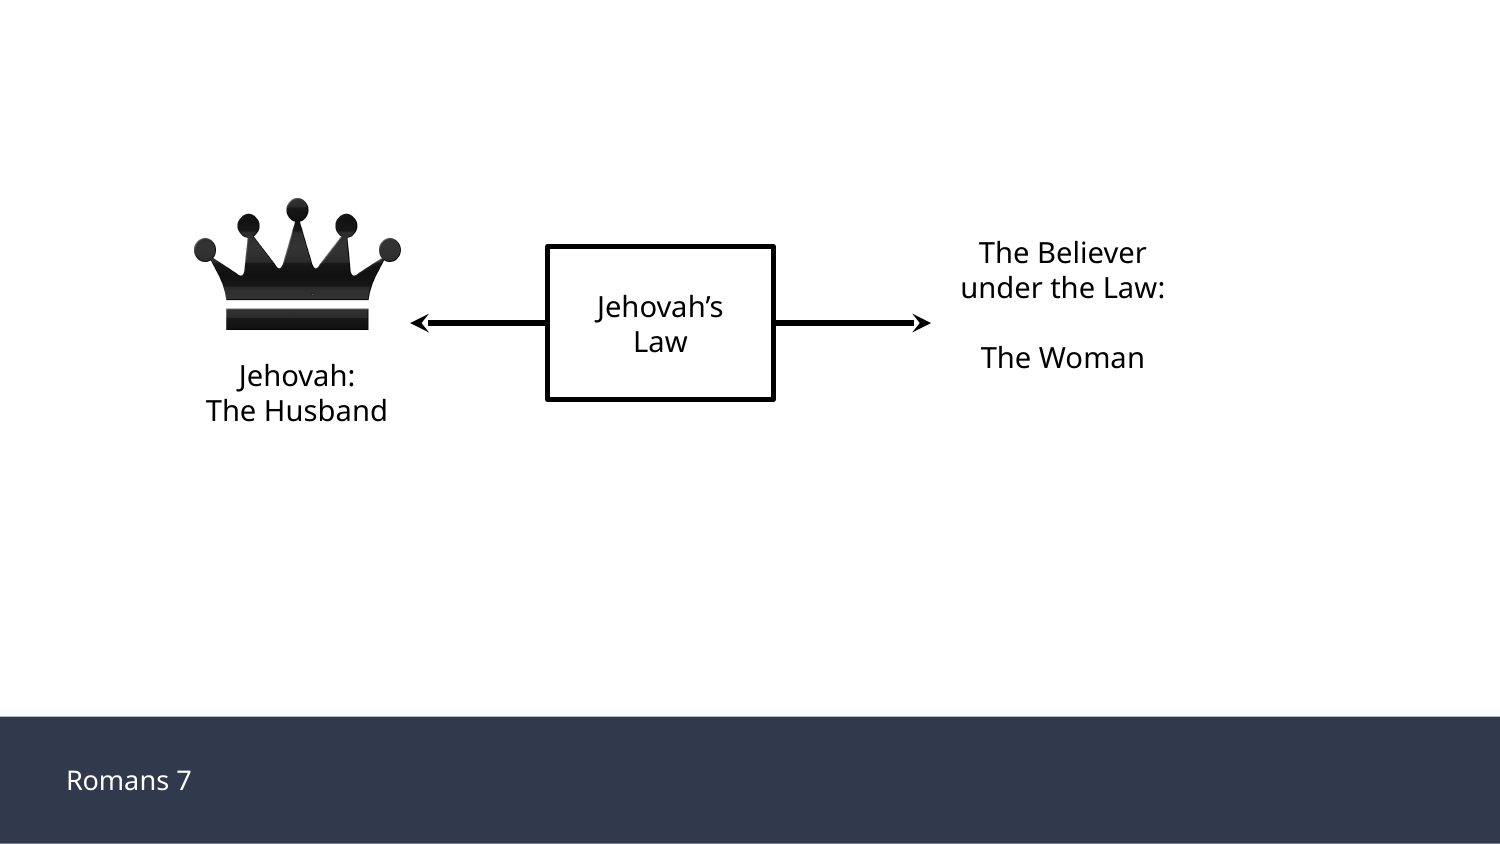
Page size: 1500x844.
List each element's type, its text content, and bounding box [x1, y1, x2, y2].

picture [193, 198, 401, 331]
list Romans 7 [51, 741, 1361, 818]
text_box Jehovah’s Law [547, 246, 774, 322]
text_box The Believer under the Law: The Woman [941, 211, 1185, 398]
text_box Jehovah: The Husband [184, 342, 411, 458]
text_box Jehovah’s Law [547, 331, 774, 400]
